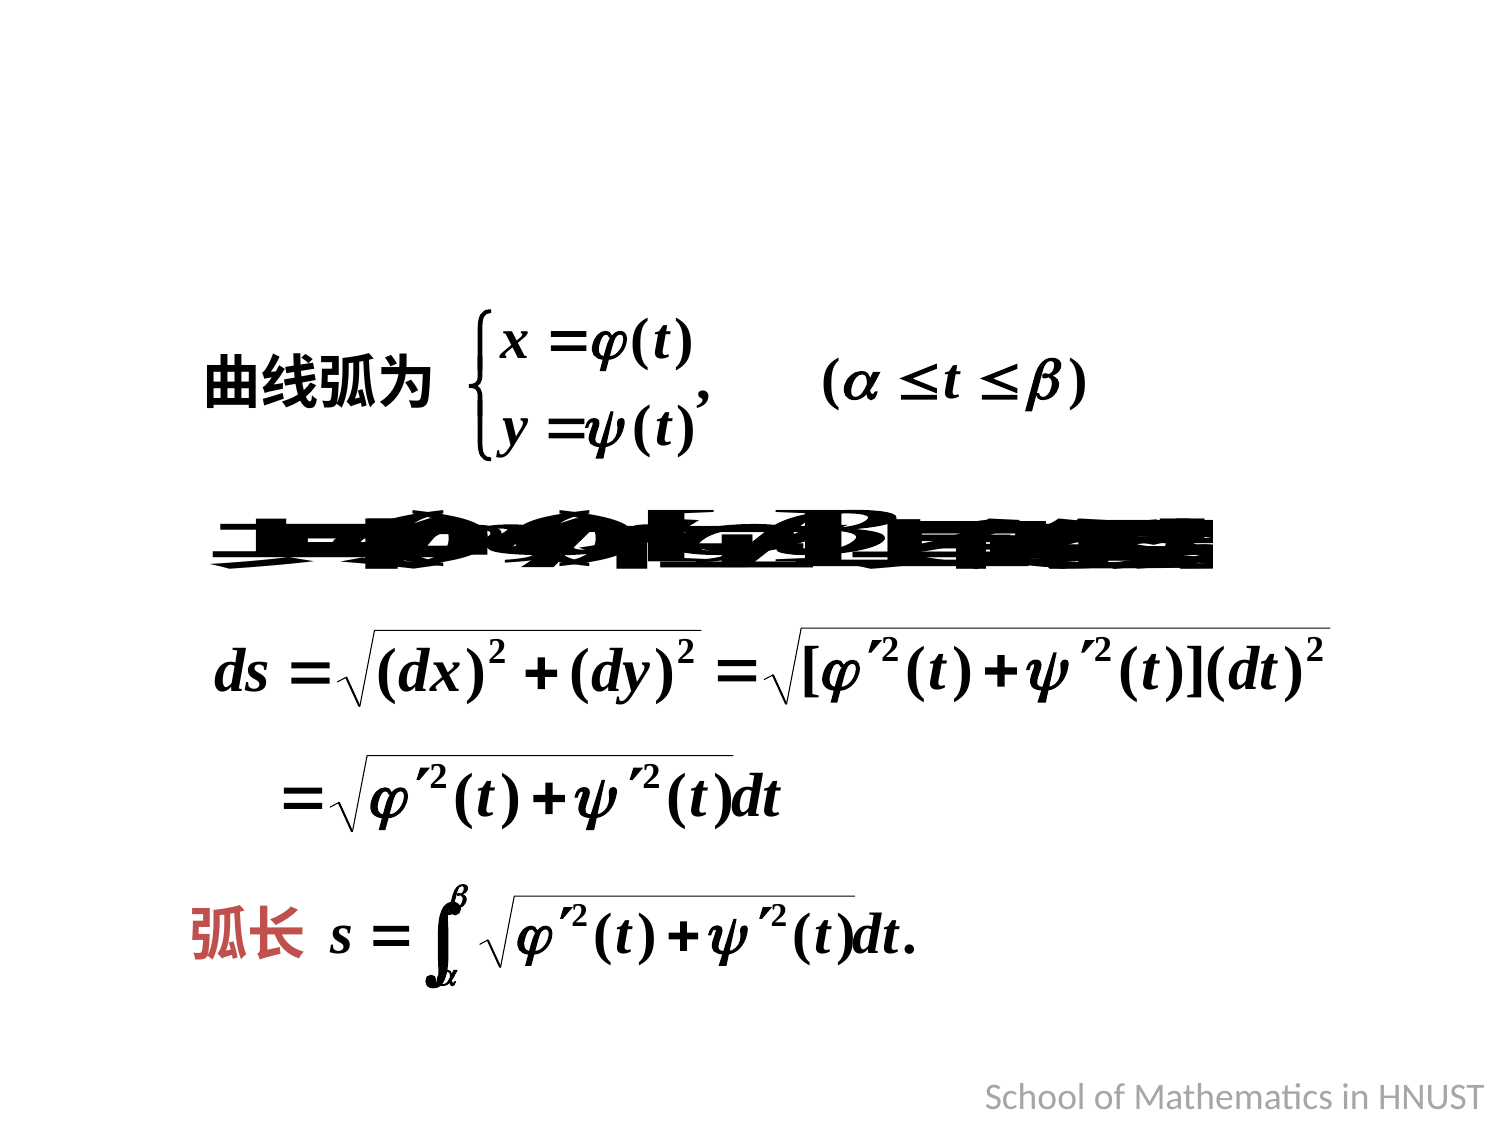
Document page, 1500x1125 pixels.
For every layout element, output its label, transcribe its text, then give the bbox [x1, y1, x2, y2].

text_box 曲线弧为 [187, 337, 456, 423]
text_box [819, 352, 1091, 416]
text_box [708, 622, 1335, 711]
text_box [324, 875, 919, 991]
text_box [199, 487, 1213, 585]
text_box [274, 749, 788, 838]
text_box 弧长 [174, 889, 319, 975]
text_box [461, 305, 716, 465]
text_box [212, 624, 705, 713]
